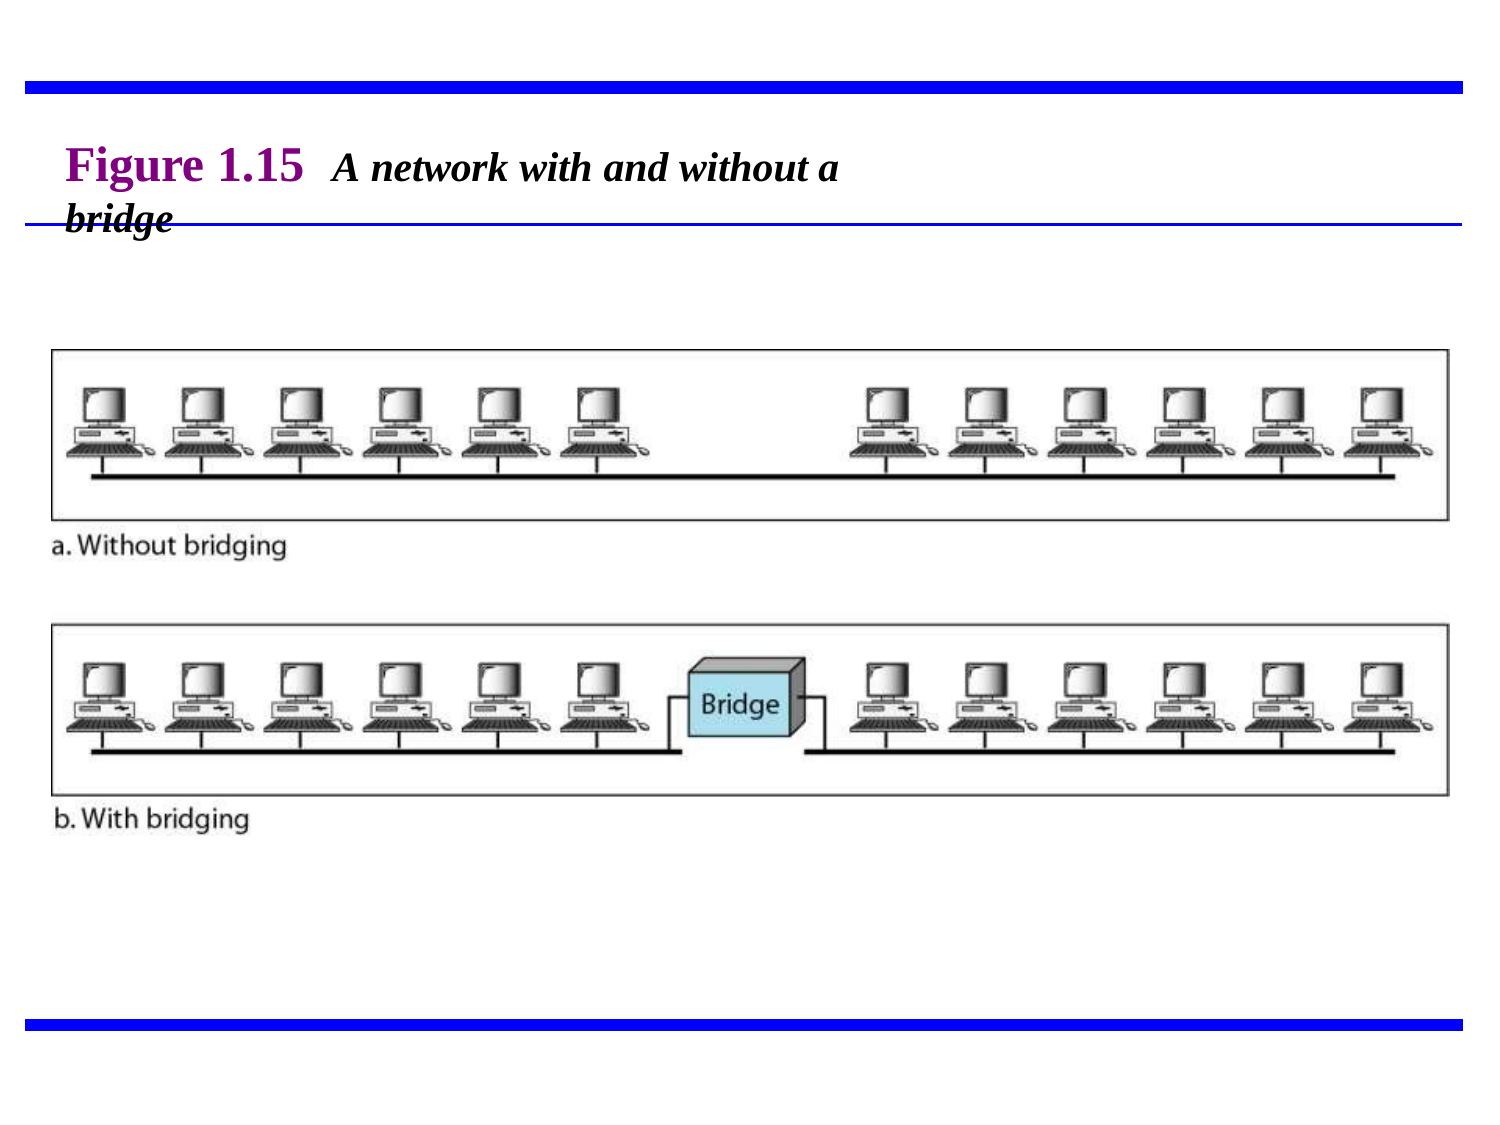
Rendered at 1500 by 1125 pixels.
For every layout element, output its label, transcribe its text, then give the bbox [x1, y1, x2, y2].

picture [50, 349, 1451, 837]
title Figure 1.15 A network with and without a bridge [62, 129, 958, 319]
